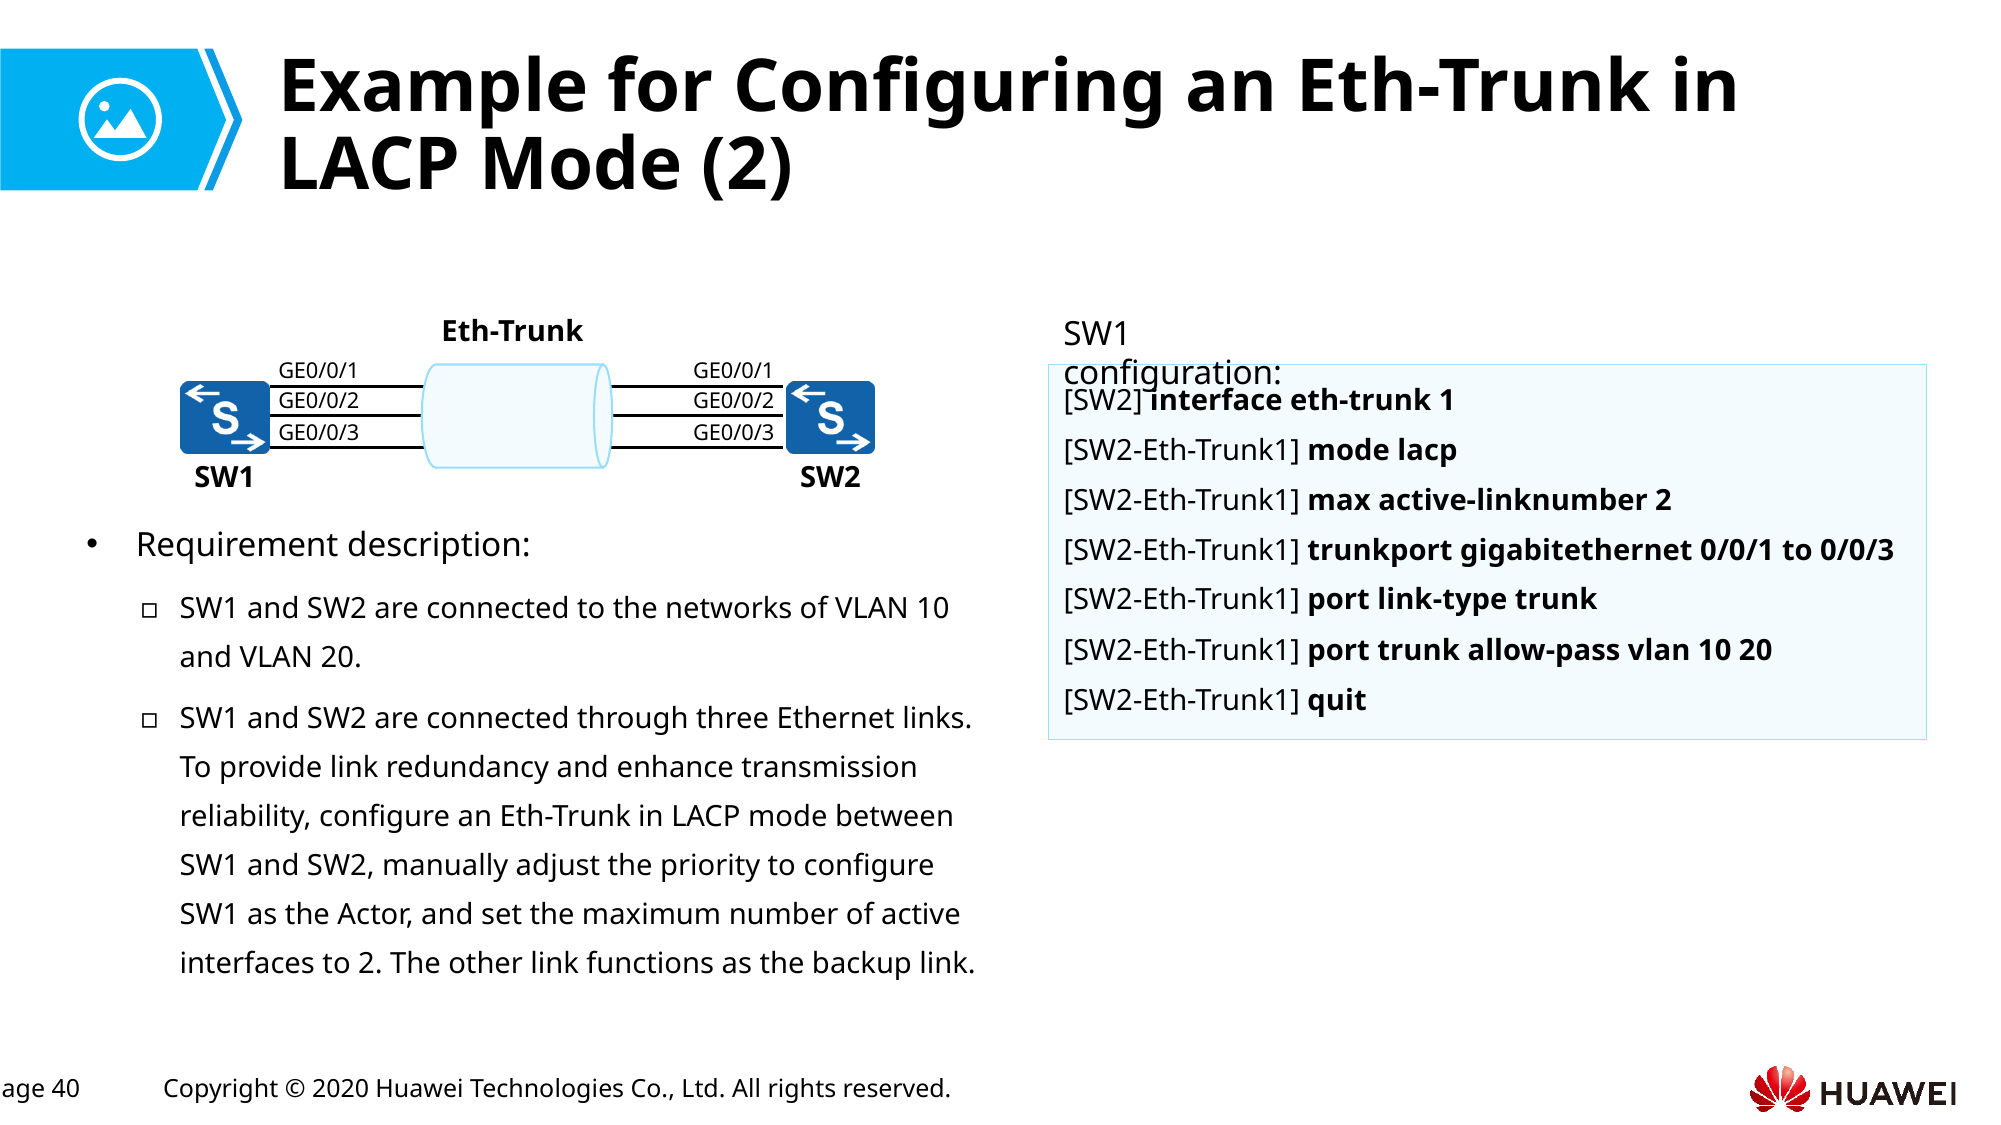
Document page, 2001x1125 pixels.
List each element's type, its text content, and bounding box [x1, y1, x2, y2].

text_box GE0/0/2 [677, 379, 790, 411]
text_box Eth-Trunk [358, 304, 667, 356]
text_box GE0/0/3 [677, 411, 786, 454]
text_box GE0/0/1 [262, 349, 375, 379]
text_box GE0/0/3 [270, 448, 375, 454]
text_box GE0/0/3 [270, 416, 375, 447]
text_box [421, 364, 613, 468]
text_box SW2 [783, 451, 878, 500]
picture [786, 381, 875, 455]
title Example for Configuring an Eth-Trunk in LACP Mode (2) [261, 73, 1875, 180]
text_box GE0/0/3 [270, 411, 375, 415]
text_box GE0/0/2 [262, 379, 375, 386]
picture [1750, 1066, 1956, 1112]
text_box GE0/0/1 [677, 349, 790, 379]
picture [180, 381, 270, 455]
text_box Requirement description: SW1 and SW2 are connected to the networks of VLAN 10 and VLAN 20. SW1 and SW2 are connected through three Ethernet links. To provide link redundancy and enhance transmission reliability, configure an Eth-Trunk in LACP mode between SW1 and SW2, manually adjust the priority to configure SW1 as the Actor, and set the maximum number of active interfaces to 2. The other link functions as the backup link. [73, 500, 1000, 892]
text_box SW1 configuration: [1048, 304, 1373, 360]
text_box SW1 [177, 451, 273, 500]
text_box [SW2] interface eth-trunk 1 [SW2-Eth-Trunk1] mode lacp [SW2-Eth-Trunk1] max active-linknumber 2 [SW2-Eth-Trunk1] trunkport gigabitethernet 0/0/1 to 0/0/3 [SW2-Eth-Trunk1] port link-type trunk [SW2-Eth-Trunk1] port trunk allow-pass vlan 10 20 [SW2-Eth-Trunk1] quit [1048, 364, 1927, 740]
text_box GE0/0/2 [270, 387, 375, 411]
